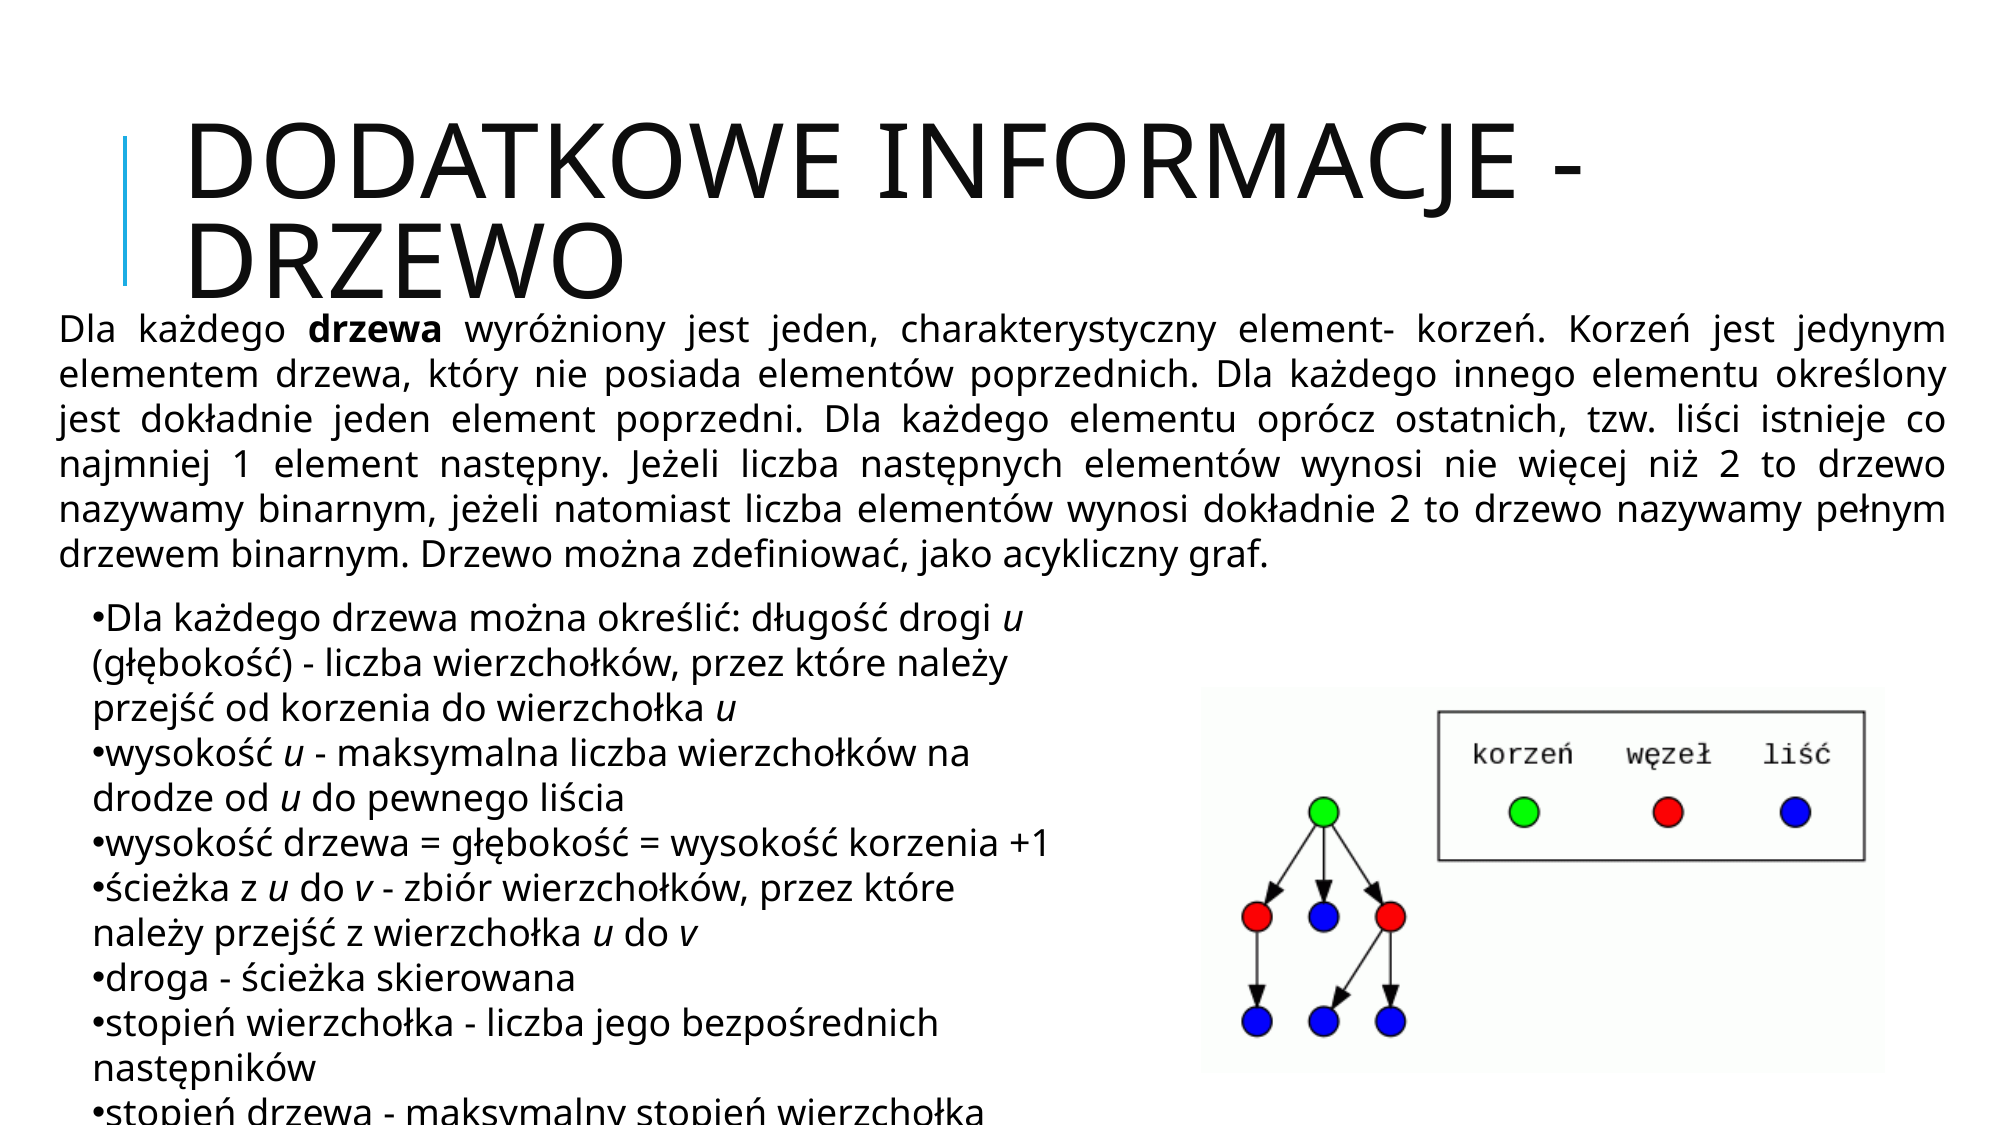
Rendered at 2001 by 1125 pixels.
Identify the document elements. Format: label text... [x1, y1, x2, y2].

picture [1201, 687, 1885, 1073]
text_box Dla każdego drzewa wyróżniony jest jeden, charakterystyczny element- korzeń. Korzeń jest jedynym elementem drzewa, który nie posiada elementów poprzednich. Dla każdego innego elementu określony jest dokładnie jeden element poprzedni. Dla każdego elementu oprócz ostatnich, tzw. liści istnieje co najmniej 1 element następny. Jeżeli liczba następnych elementów wynosi nie więcej niż 2 to drzewo nazywamy binarnym, jeżeli natomiast liczba elementów wynosi dokładnie 2 to drzewo nazywamy pełnym drzewem binarnym. Drzewo można zdefiniować, jako acykliczny graf. [43, 298, 1964, 583]
title Dodatkowe informacje - drzewo [168, 96, 1763, 342]
text_box Dla każdego drzewa można określić: długość drogi u (głębokość) - liczba wierzchołków, przez które należy przejść od korzenia do wierzchołka u wysokość u - maksymalna liczba wierzchołków na drodze od u do pewnego liścia wysokość drzewa = głębokość = wysokość korzenia +1 ścieżka z u do v - zbiór wierzchołków, przez które należy przejść z wierzchołka u do v droga - ścieżka skierowana stopień wierzchołka - liczba jego bezpośrednich następników stopień drzewa - maksymalny stopień wierzchołka [77, 586, 1078, 1125]
